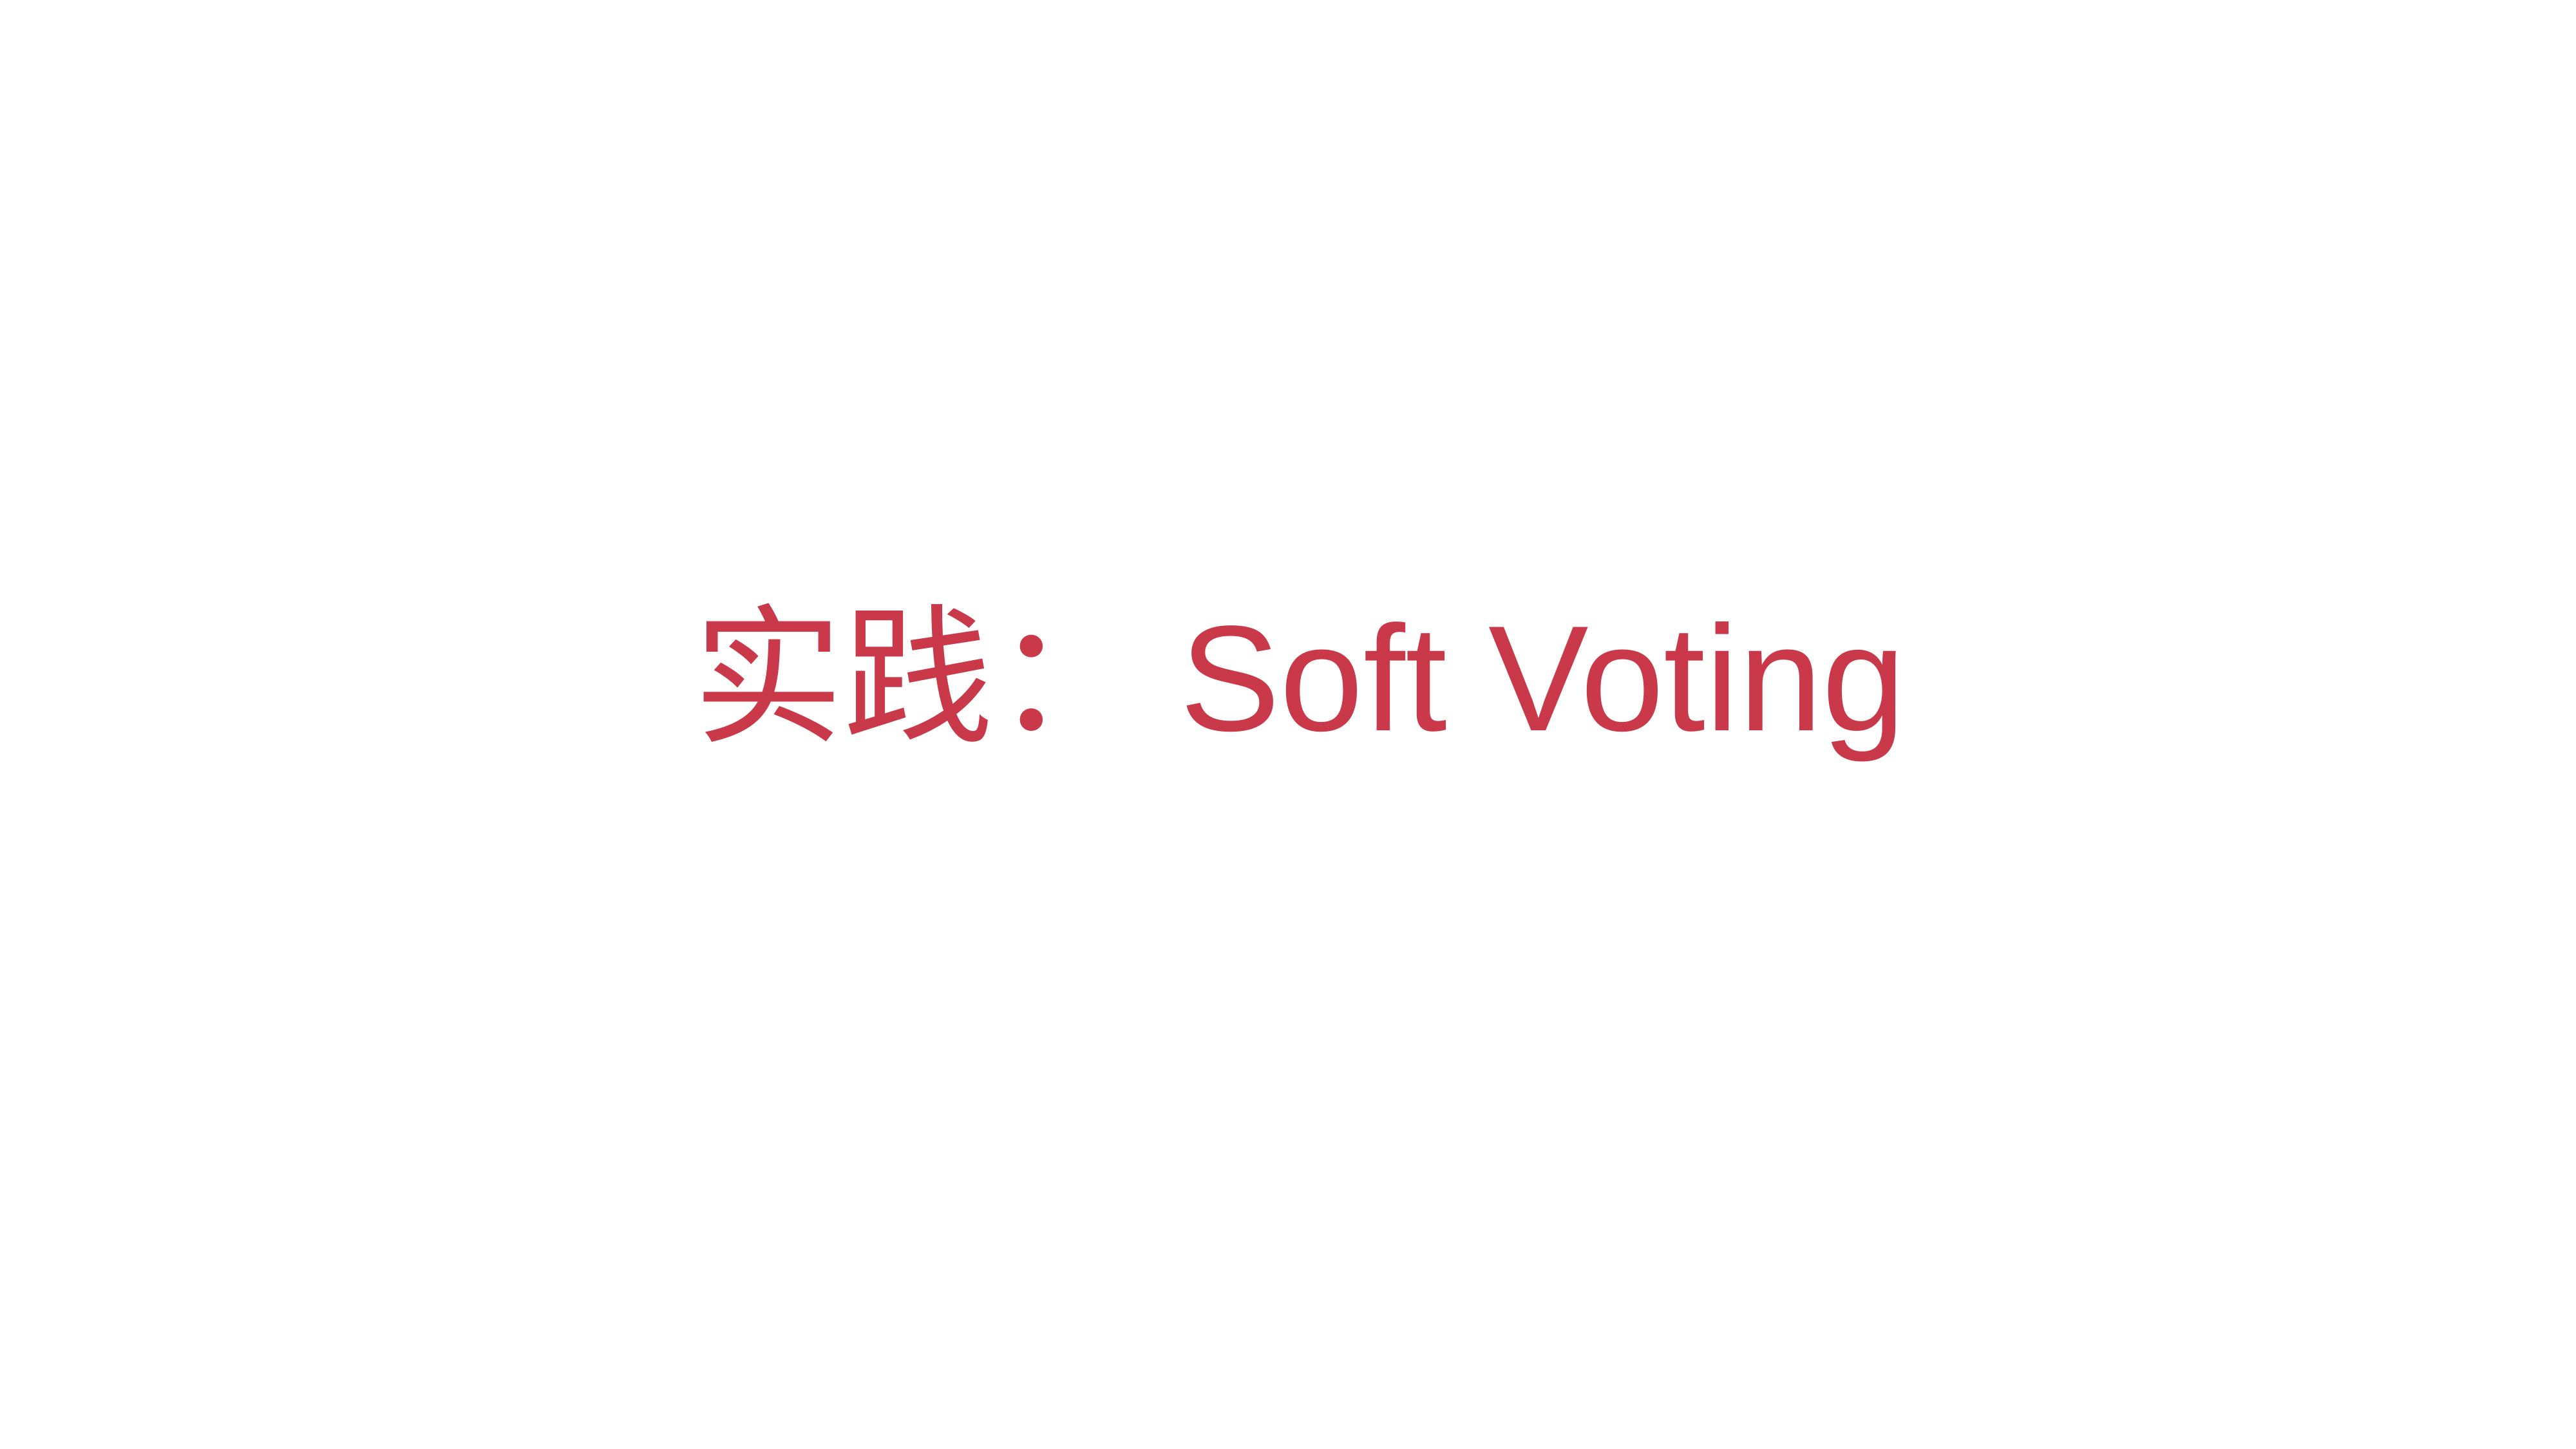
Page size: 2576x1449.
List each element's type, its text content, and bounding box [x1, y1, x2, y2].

title 实践：Soft Voting [187, 274, 2389, 767]
